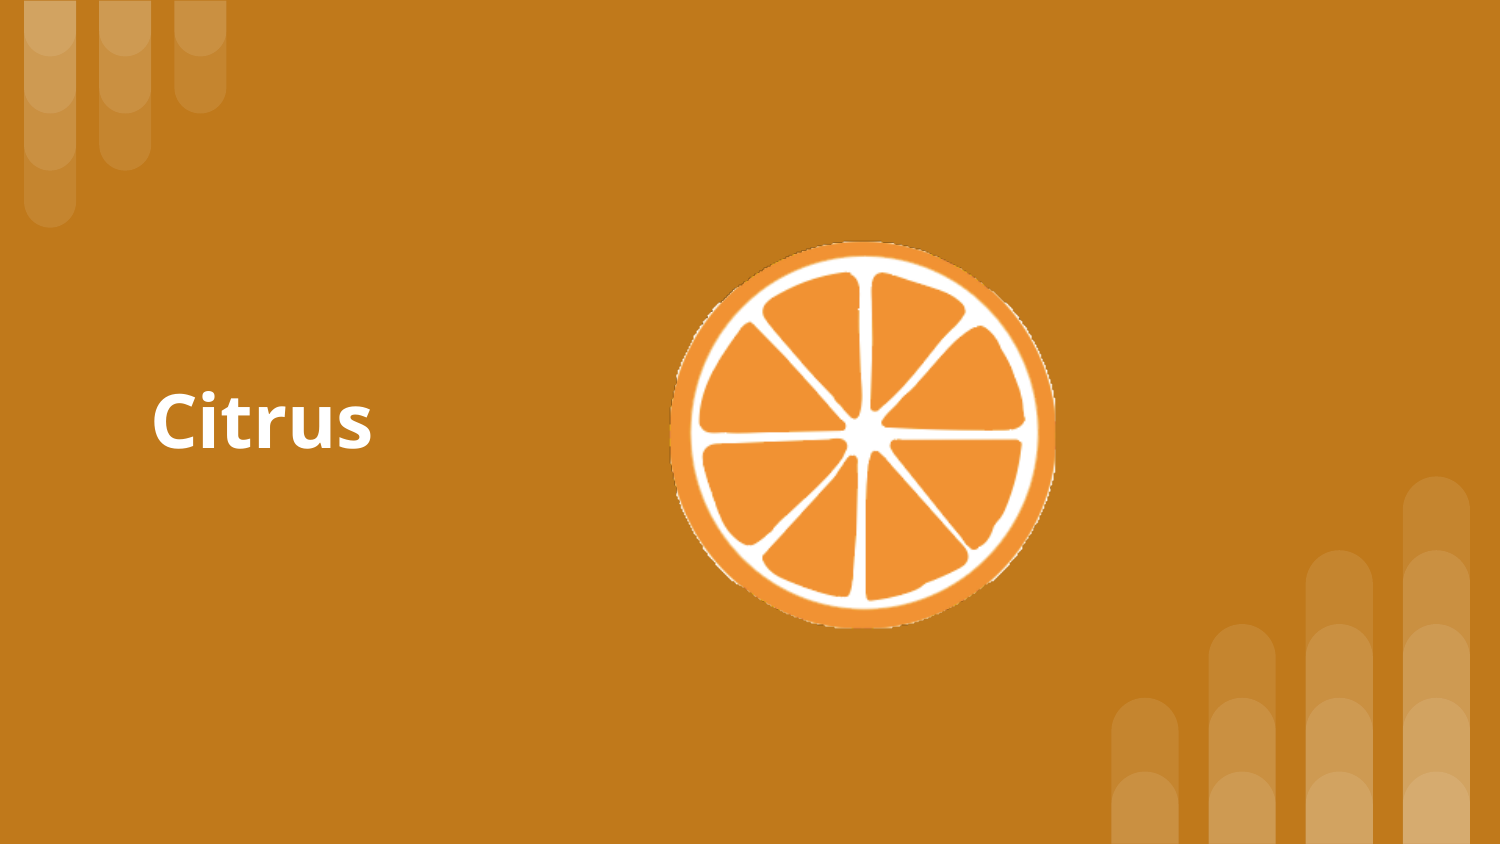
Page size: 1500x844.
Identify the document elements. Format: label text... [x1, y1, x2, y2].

title Citrus [135, 264, 531, 572]
picture [614, 231, 1118, 655]
